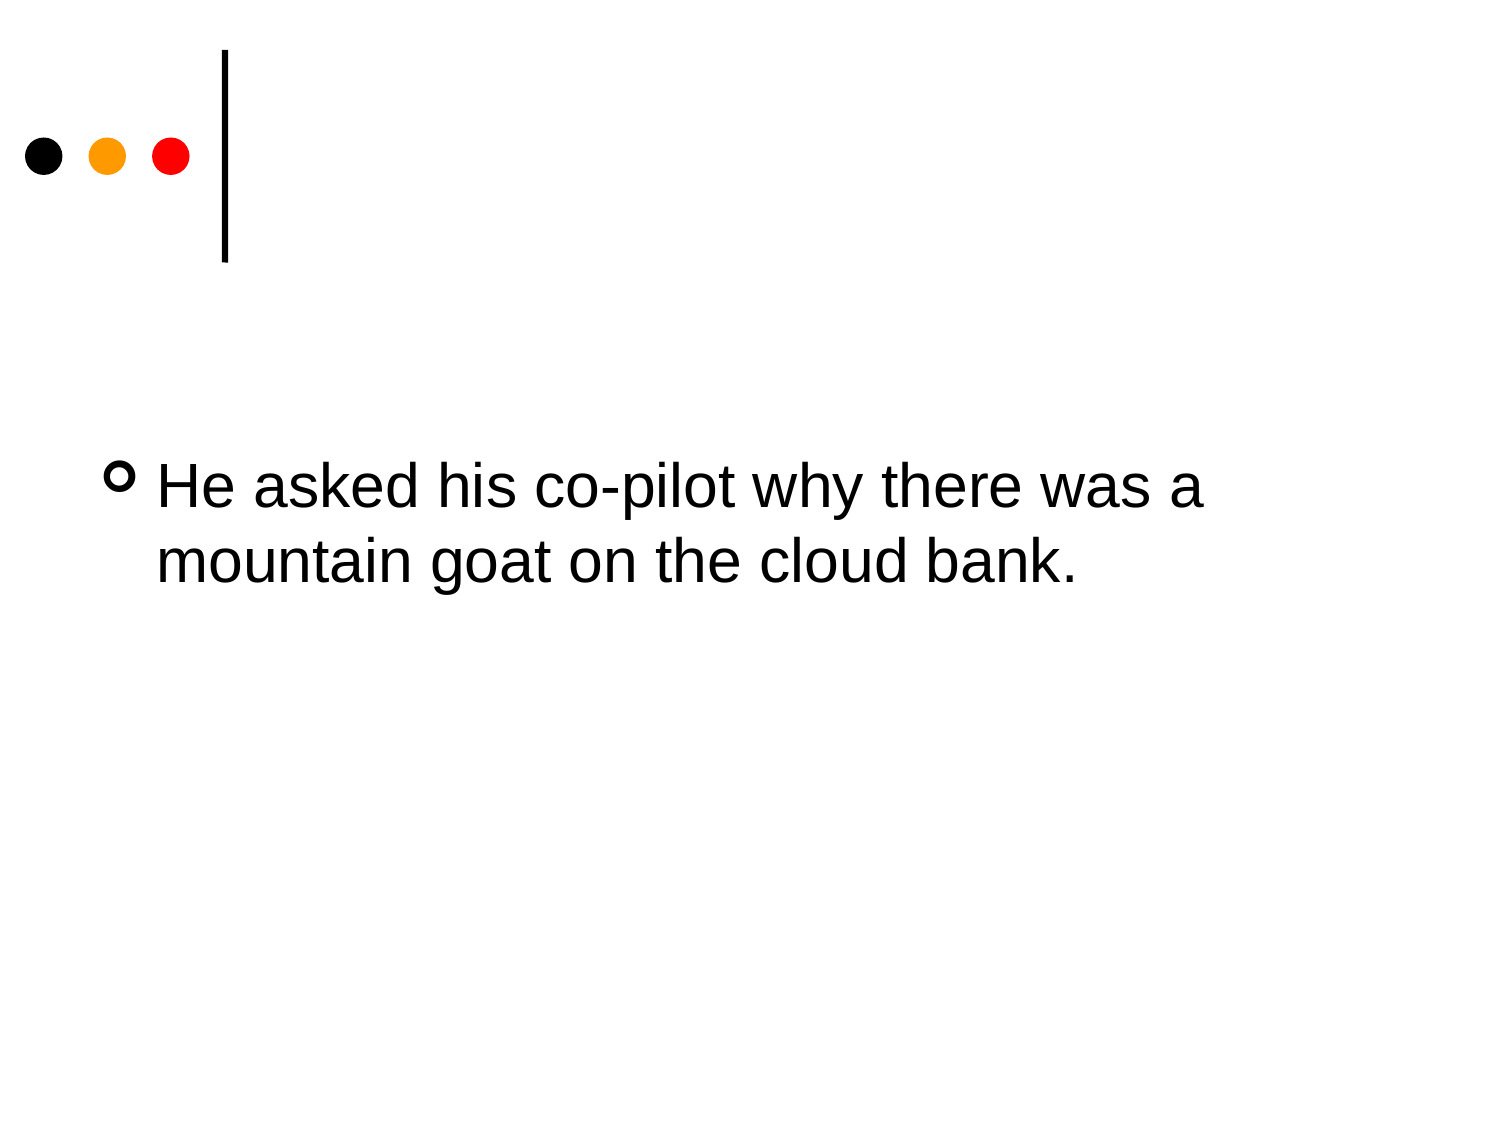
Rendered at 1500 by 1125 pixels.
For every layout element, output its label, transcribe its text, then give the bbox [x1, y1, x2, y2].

list He asked his co-pilot why there was a mountain goat on the cloud bank. [85, 262, 1436, 1005]
